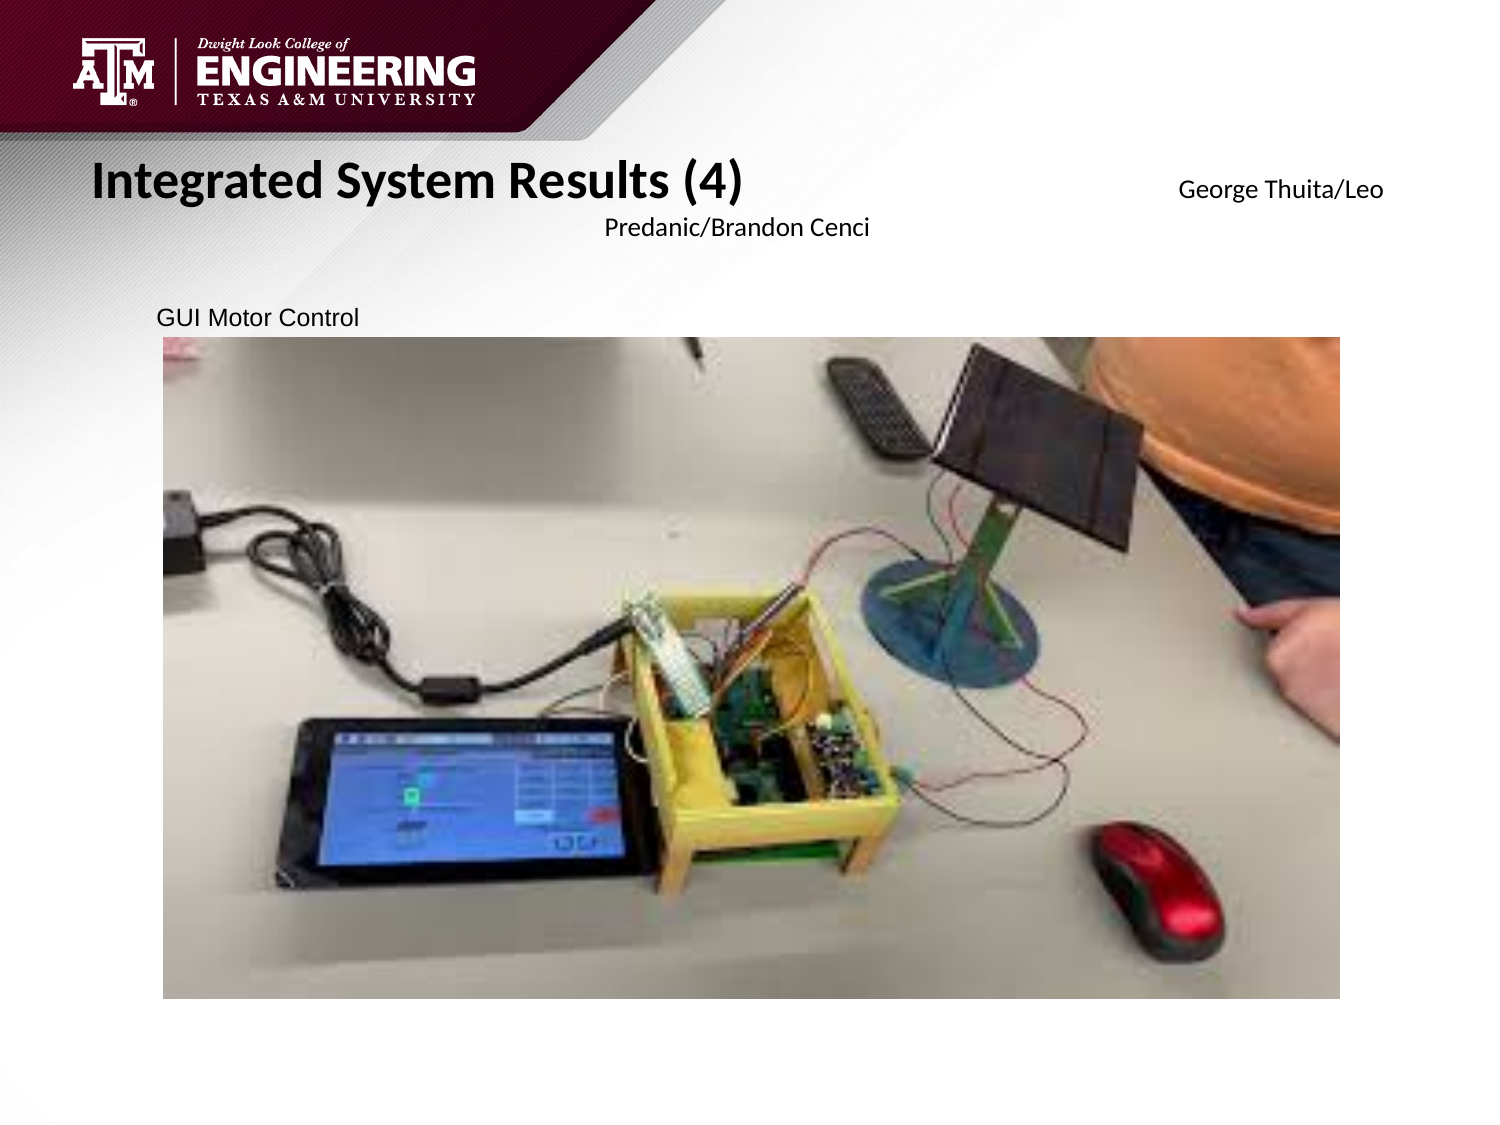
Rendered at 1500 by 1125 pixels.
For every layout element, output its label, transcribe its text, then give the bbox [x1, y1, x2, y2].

text_box GUI Motor Control [141, 286, 496, 347]
text_box Integrated System Results (4) George Thuita/Leo Predanic/Brandon Cenci [50, 137, 1425, 250]
picture [0, 0, 1500, 1125]
